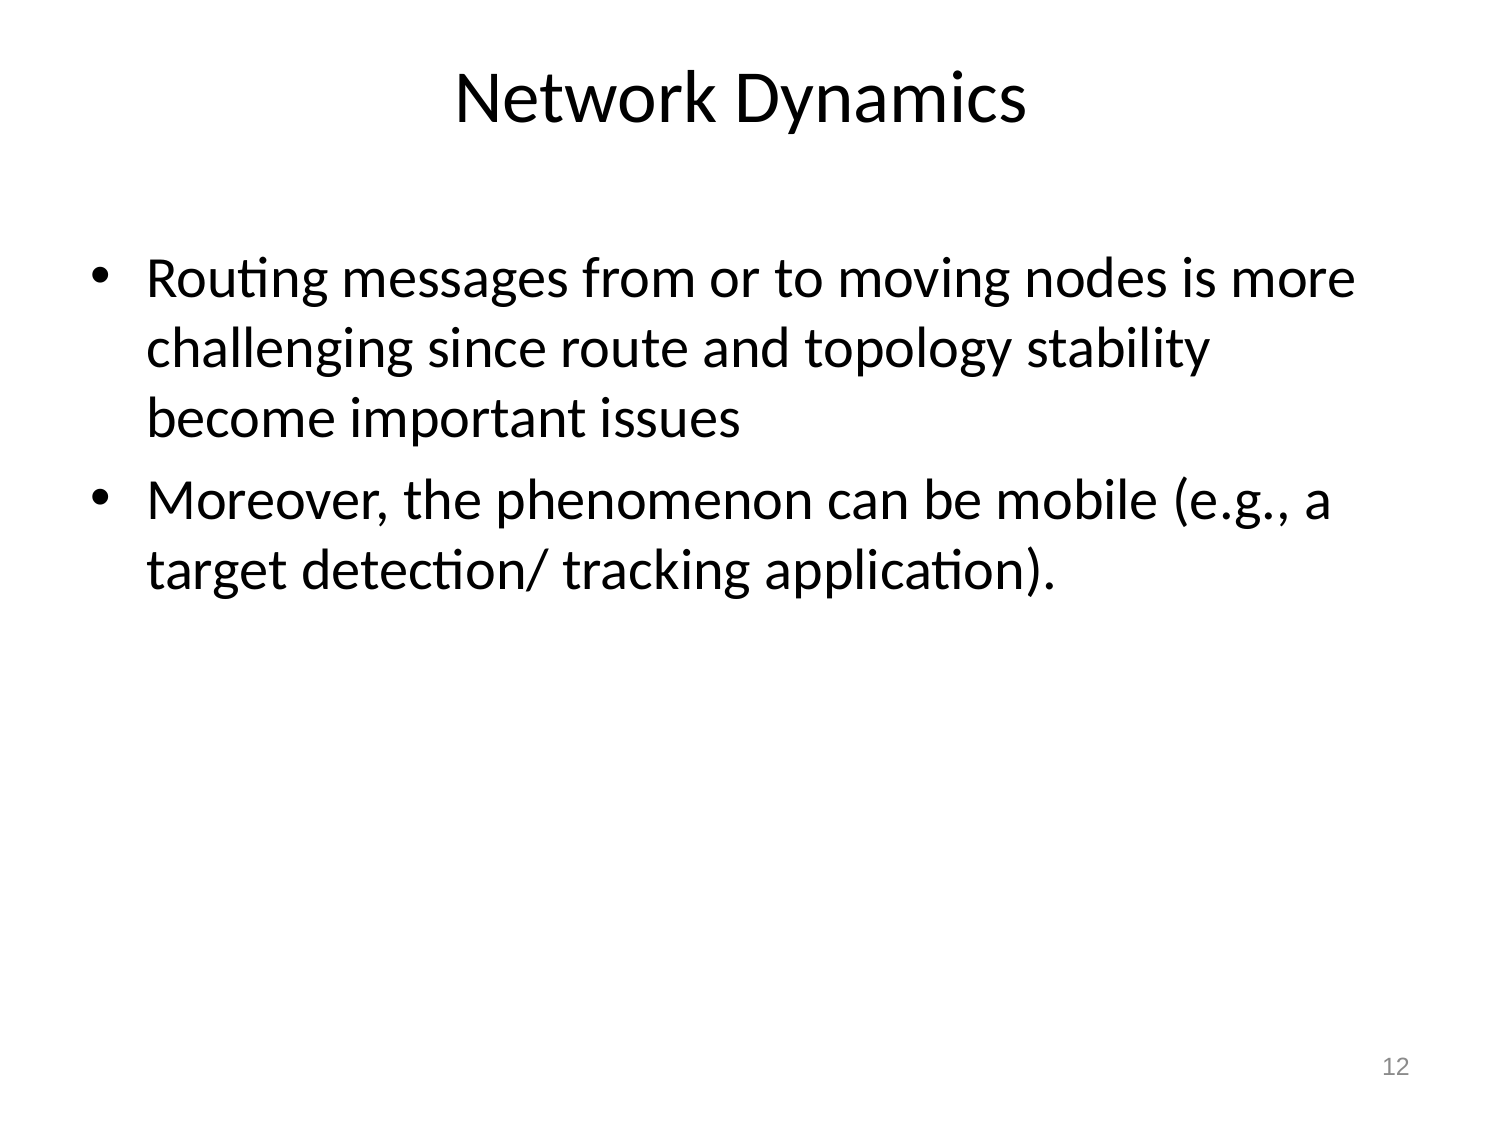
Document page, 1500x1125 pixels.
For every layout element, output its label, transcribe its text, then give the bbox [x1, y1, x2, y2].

title Network Dynamics [75, 24, 1425, 161]
slide_number 12 [1074, 1042, 1425, 1103]
list Routing messages from or to moving nodes is more challenging since route and topology stability become important issues Moreover, the phenomenon can be mobile (e.g., a target detection/ tracking application). [75, 231, 1425, 1010]
